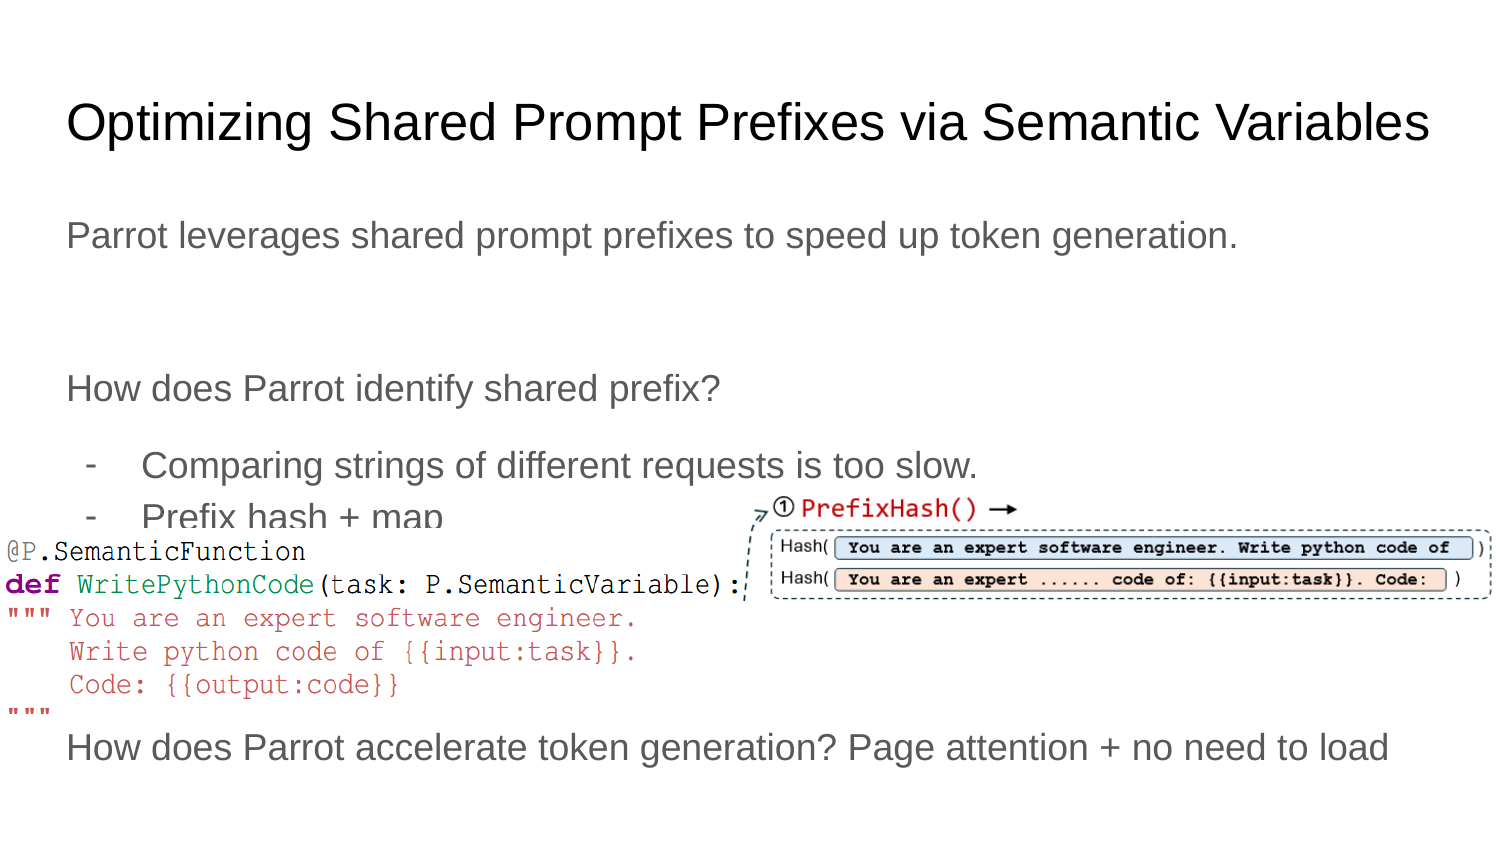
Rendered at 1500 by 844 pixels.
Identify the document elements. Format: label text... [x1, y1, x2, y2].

title Optimizing Shared Prompt Prefixes via Semantic Variables [51, 72, 1449, 167]
list Parrot leverages shared prompt prefixes to speed up token generation. How does Parrot identify shared prefix? Comparing strings of different requests is too slow. Prefix hash + map How does Parrot accelerate token generation? Page attention + no need to load [51, 189, 1449, 527]
picture [0, 486, 1500, 715]
list Parrot leverages shared prompt prefixes to speed up token generation. How does Parrot identify shared prefix? Comparing strings of different requests is too slow. Prefix hash + map How does Parrot accelerate token generation? Page attention + no need to load [51, 608, 1449, 844]
